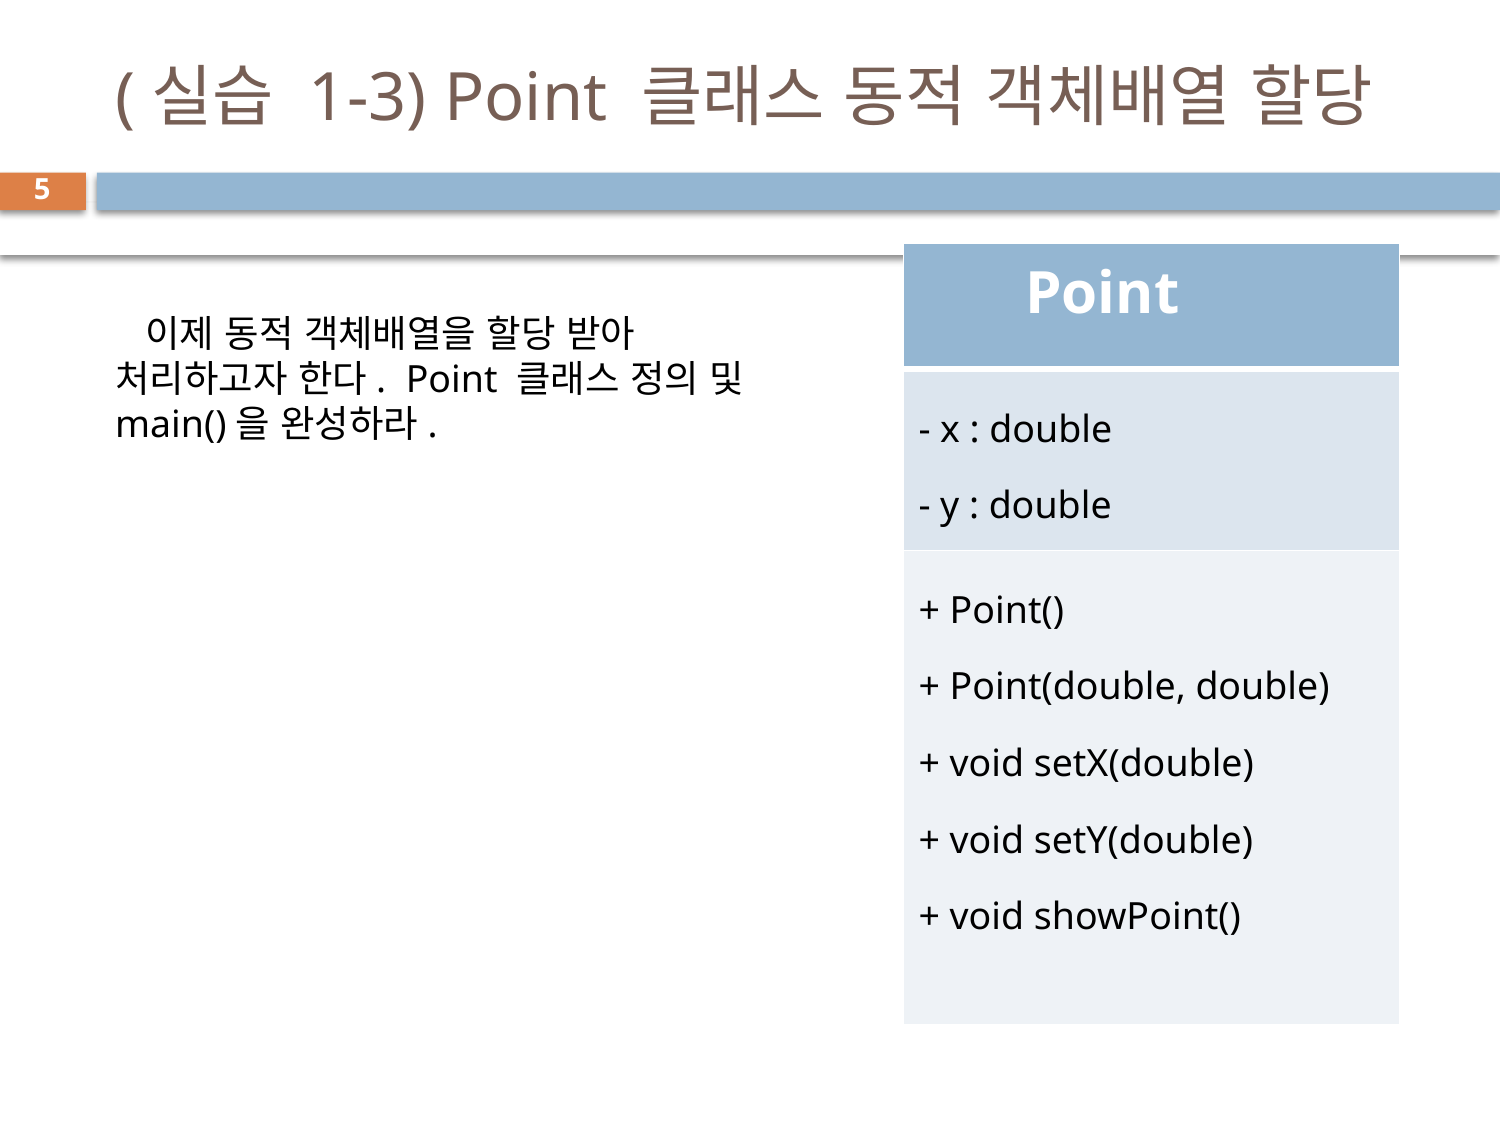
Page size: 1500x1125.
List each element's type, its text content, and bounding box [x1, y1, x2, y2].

table_header Point [904, 244, 1399, 366]
table_cell - x : double - y : double [904, 372, 1399, 550]
table_cell + Point() + Point(double, double) + void setX(double) + void setY(double) + void showPoint() [904, 551, 1399, 1024]
slide_number 5 [0, 170, 87, 211]
text_box 이제 동적 객체배열을 할당 받아 처리하고자 한다. Point 클래스 정의 및 main()을 완성하라. [100, 302, 821, 498]
title (실습 1-3) Point 클래스 동적 객체배열 할당 [100, 37, 1438, 149]
